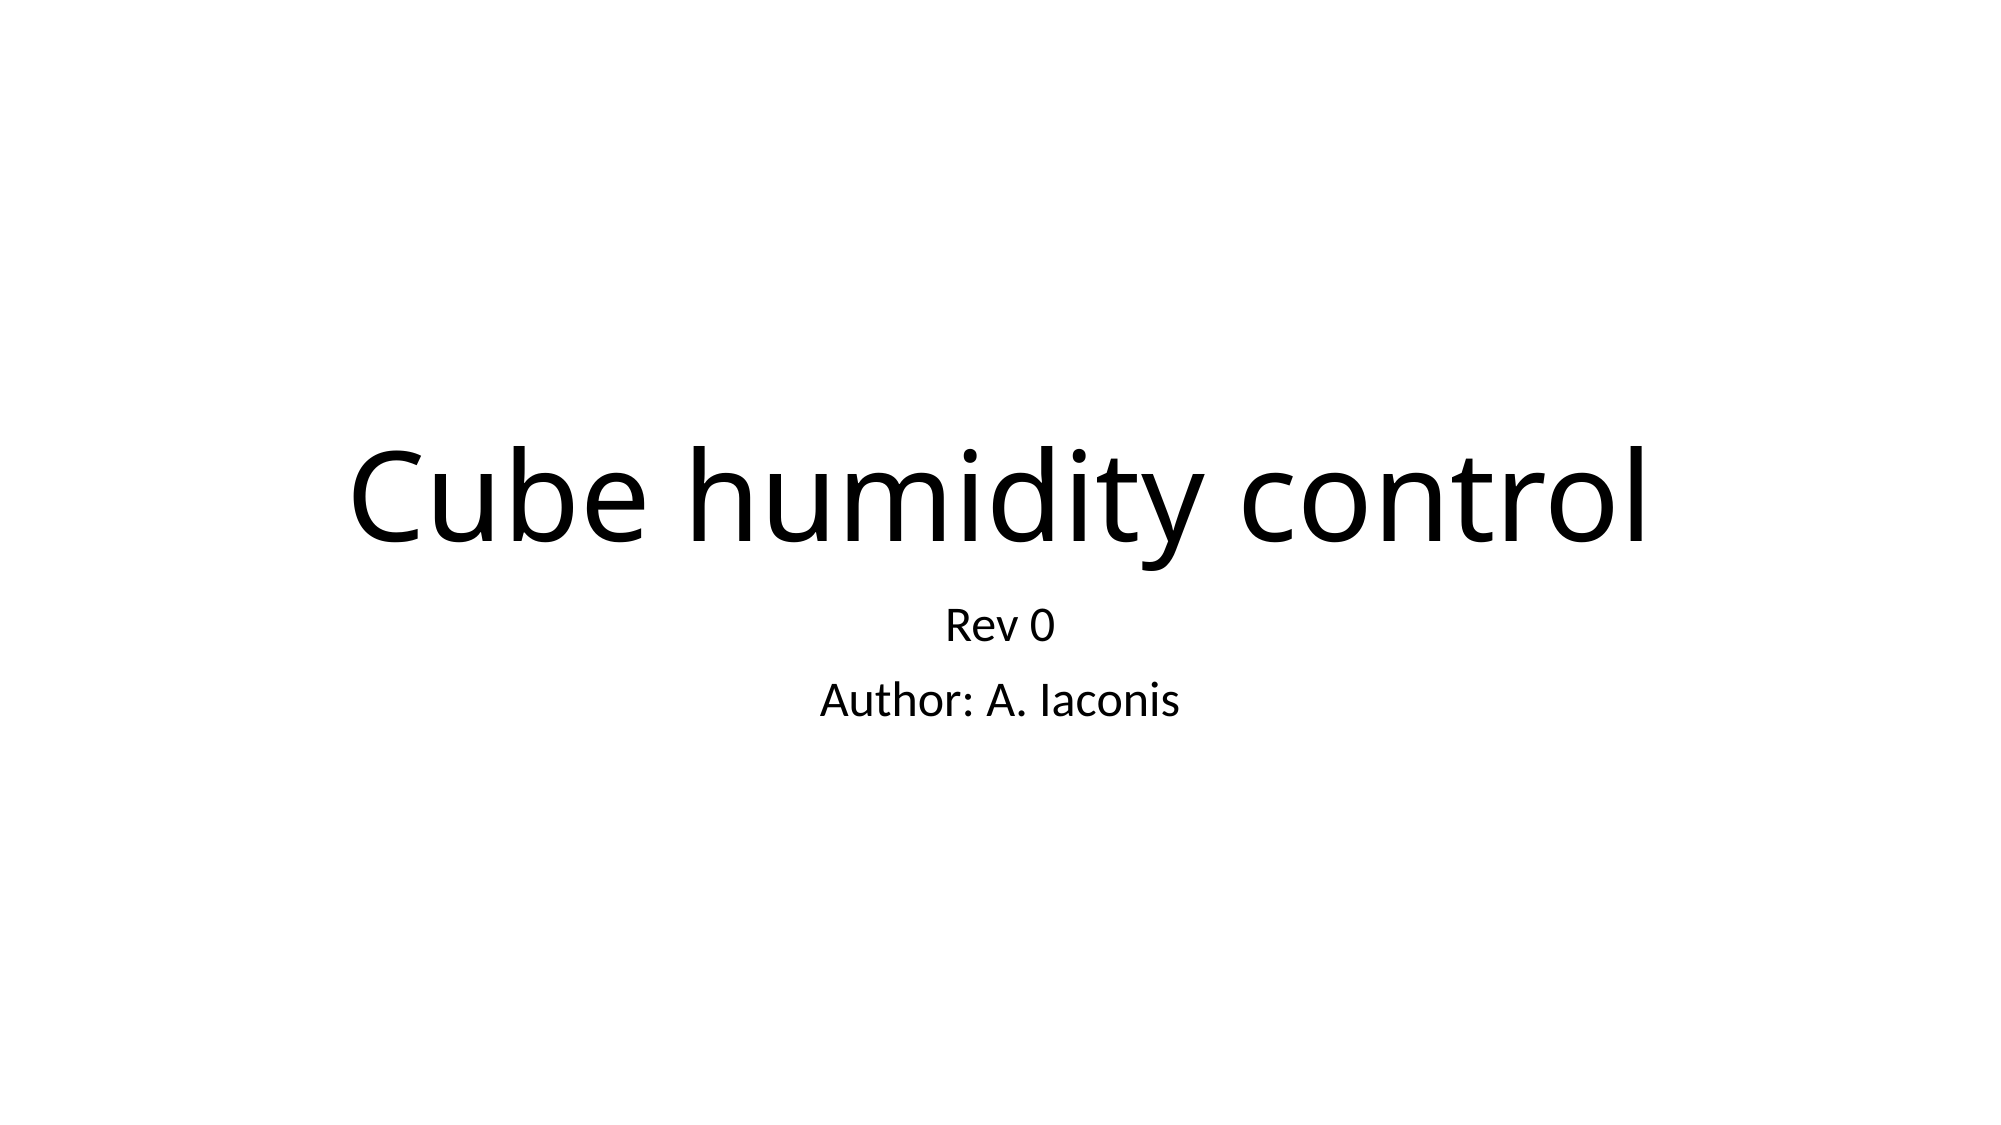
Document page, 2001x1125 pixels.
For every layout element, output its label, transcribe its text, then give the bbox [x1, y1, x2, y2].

title Cube humidity control [249, 184, 1750, 576]
subtitle Rev 0 Author: A. Iaconis [249, 590, 1750, 863]
